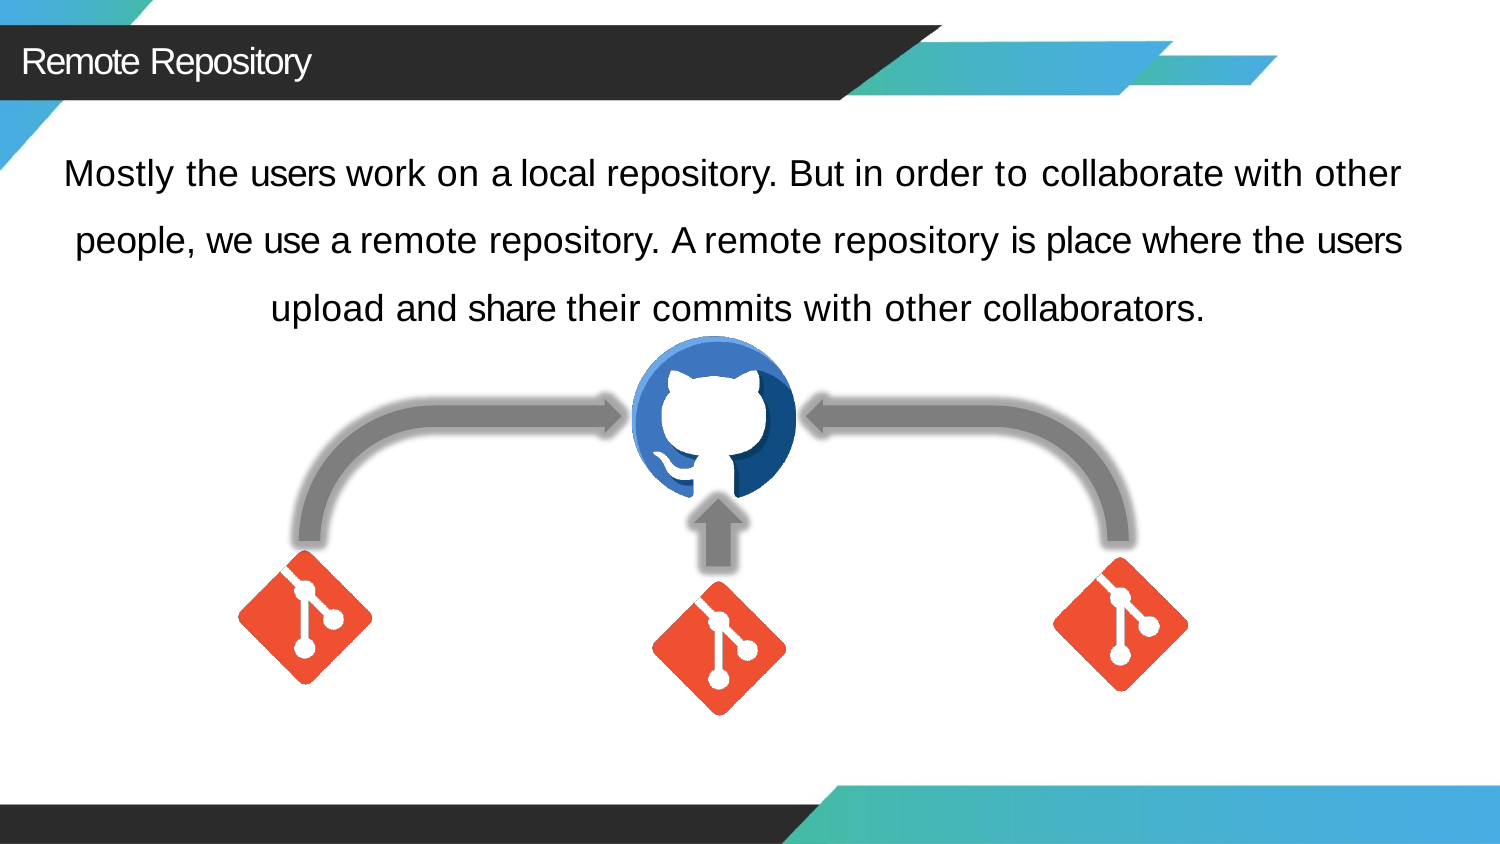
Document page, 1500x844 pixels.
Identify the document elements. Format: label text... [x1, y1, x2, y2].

text_box Remote Repository Mostly the users work on a local repository. But in order to collaborate with other people, we use a remote repository. A remote repository is place where the users upload and share their commits with other collaborators. [18, 34, 1405, 329]
text_box [1009, 557, 1231, 693]
text_box [788, 382, 1146, 559]
text_box [281, 382, 639, 559]
text_box [631, 334, 796, 499]
text_box [194, 550, 415, 686]
text_box [694, 498, 743, 567]
picture [0, 0, 1500, 844]
text_box [608, 581, 829, 718]
text_box [805, 399, 1129, 541]
text_box [676, 481, 760, 584]
text_box [298, 399, 622, 541]
